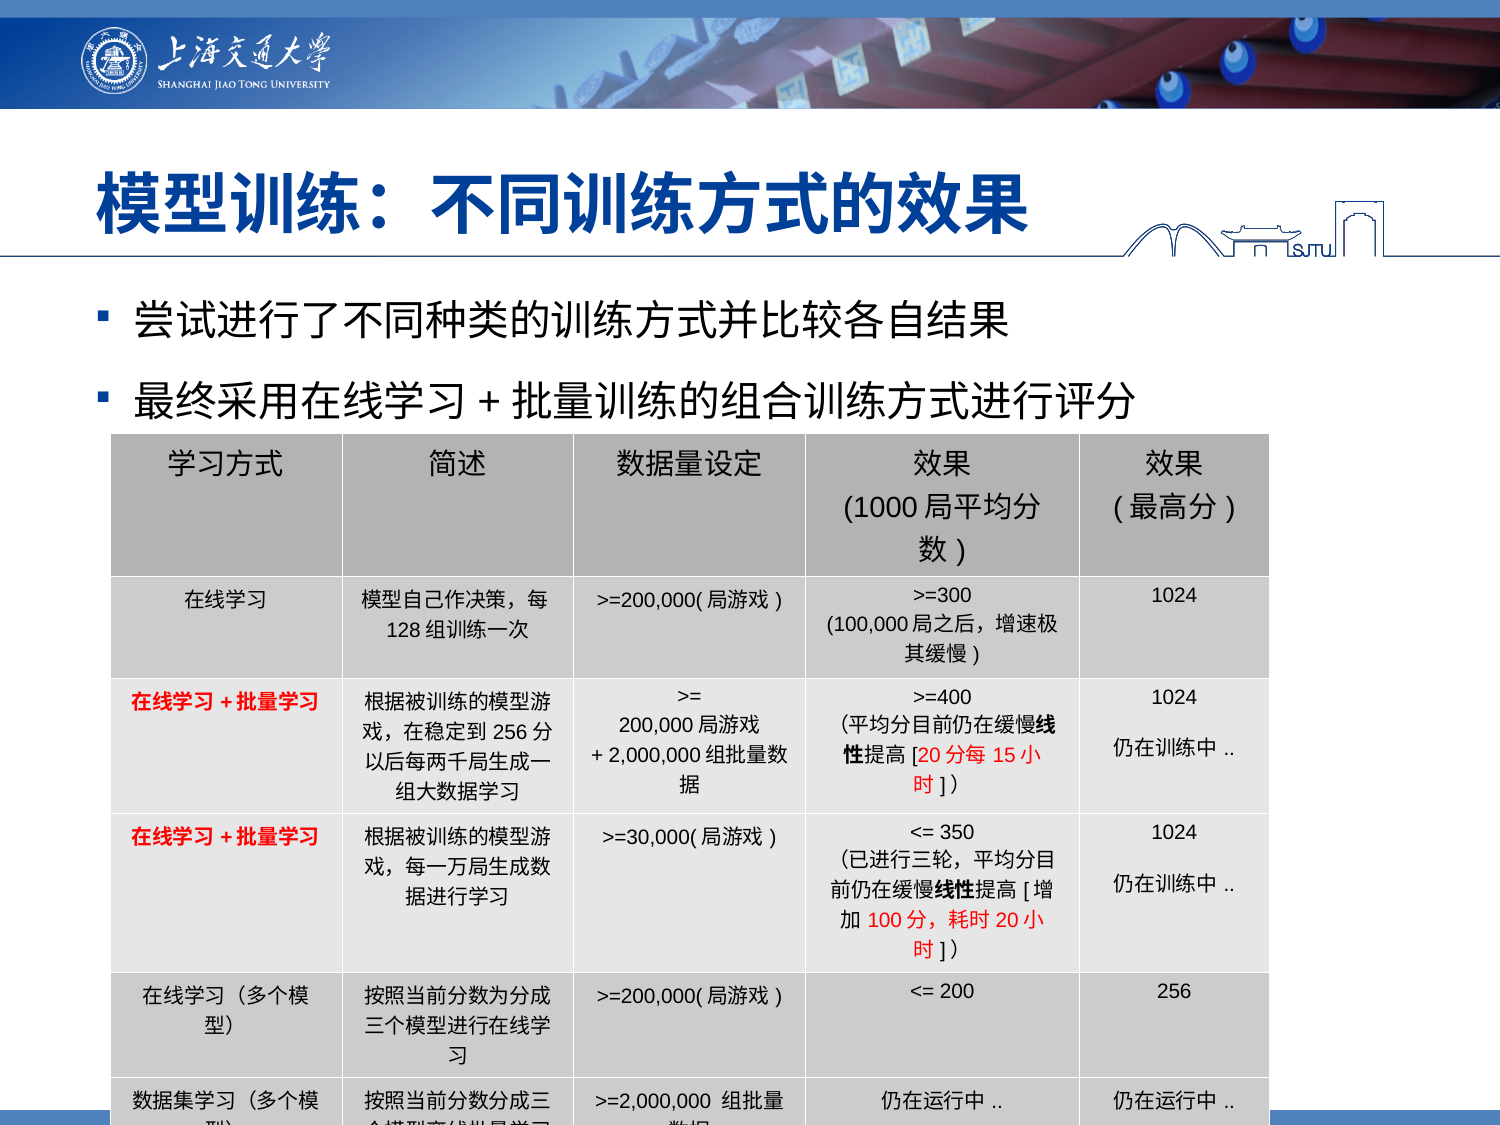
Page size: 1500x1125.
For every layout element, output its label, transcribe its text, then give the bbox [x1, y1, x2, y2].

table_cell 仍在运行中.. [806, 1078, 1079, 1125]
table_cell 按照当前分数分成三个模型离线批量学习 [343, 1078, 573, 1125]
text_box 尝试进行了不同种类的训练方式并比较各自结果 最终采用在线学习+批量训练的组合训练方式进行评分 [81, 276, 1455, 1084]
table_cell 模型自己作决策，每128组训练一次 [343, 577, 573, 678]
table_cell 在线学习 [111, 577, 342, 678]
table_cell 在线学习+批量学习 [111, 814, 342, 972]
table_header 数据量设定 [574, 434, 805, 576]
table_cell 1024 [1080, 577, 1269, 678]
table_cell 1024 仍在训练中.. [1080, 814, 1269, 972]
table_cell >= 200,000局游戏 + 2,000,000组批量数据 [574, 679, 805, 813]
table_cell 在线学习+批量学习 [111, 679, 342, 813]
table_header 学习方式 [111, 434, 342, 576]
text_box 模型训练：不同训练方式的效果 [81, 159, 1455, 254]
picture [0, 18, 1500, 109]
table_cell >=200,000(局游戏) [574, 577, 805, 678]
table_cell 根据被训练的模型游戏，在稳定到256分以后每两千局生成一组大数据学习 [343, 679, 573, 813]
table_cell 仍在运行中.. [1080, 1078, 1269, 1125]
table_cell 1024 仍在训练中.. [1080, 679, 1269, 813]
table_cell >=2,000,000 组批量数据 [574, 1078, 805, 1125]
table_cell 数据集学习（多个模型） [111, 1078, 342, 1125]
table_cell <= 200 [806, 973, 1079, 1077]
table_cell >=400 （平均分目前仍在缓慢线性提高[20分每15小时]） [806, 679, 1079, 813]
table_cell >=200,000(局游戏) [574, 973, 805, 1077]
table_header 效果 (1000局平均分数) [806, 434, 1079, 576]
picture [0, 201, 1500, 257]
table_cell 256 [1080, 973, 1269, 1077]
table_cell <= 350 （已进行三轮，平均分目前仍在缓慢线性提高[增加100分，耗时20小时]） [806, 814, 1079, 972]
table_header 效果 (最高分) [1080, 434, 1269, 576]
table_cell 根据被训练的模型游戏，每一万局生成数据进行学习 [343, 814, 573, 972]
table_cell 在线学习（多个模型） [111, 973, 342, 1077]
table_header 简述 [343, 434, 573, 576]
table_cell 按照当前分数为分成三个模型进行在线学习 [343, 973, 573, 1077]
table_cell >=30,000(局游戏) [574, 814, 805, 972]
table_cell >=300 (100,000局之后，增速极其缓慢) [806, 577, 1079, 678]
